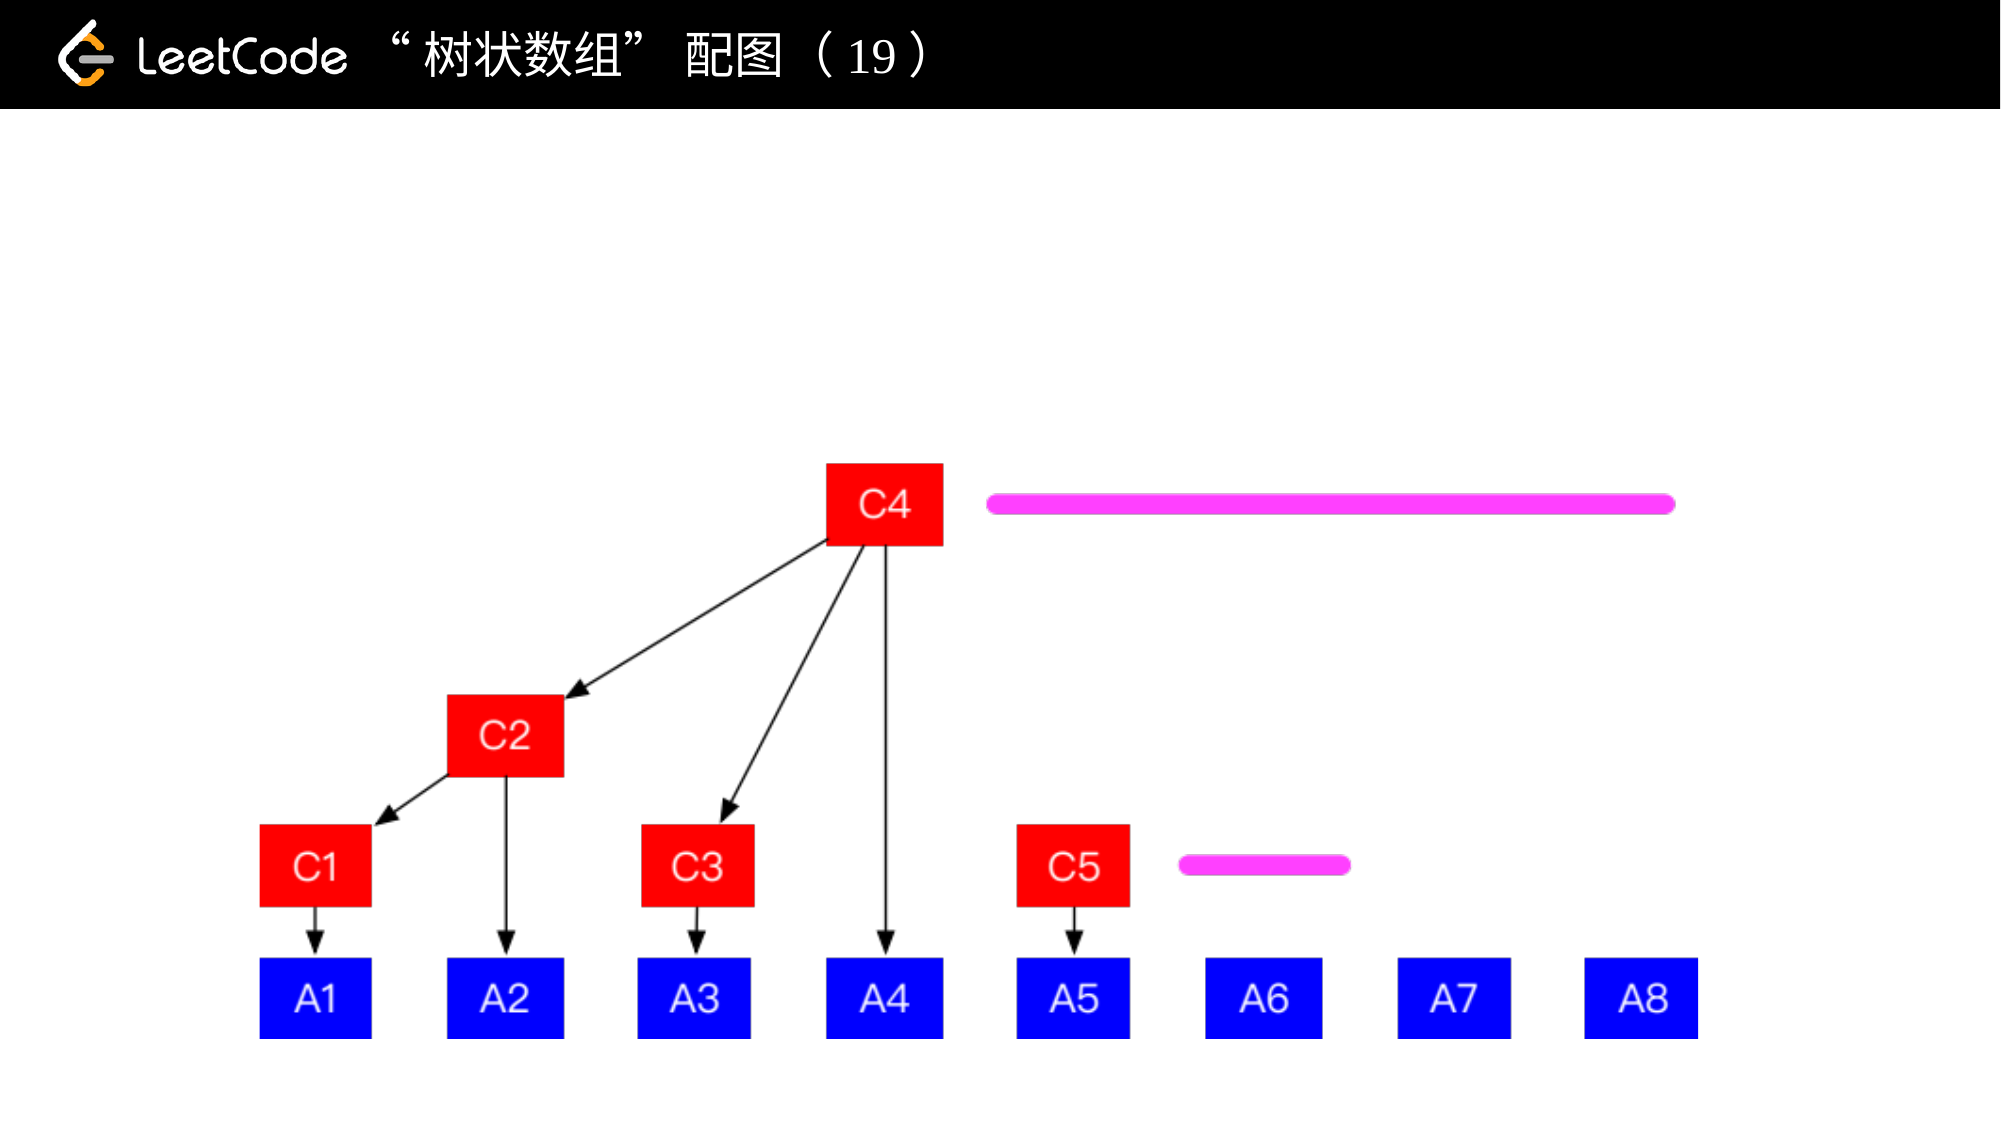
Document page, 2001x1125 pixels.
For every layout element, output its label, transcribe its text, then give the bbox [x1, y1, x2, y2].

picture [57, 14, 347, 100]
text_box “树状数组” 配图（19） [346, 16, 974, 92]
picture [259, 462, 1699, 1039]
